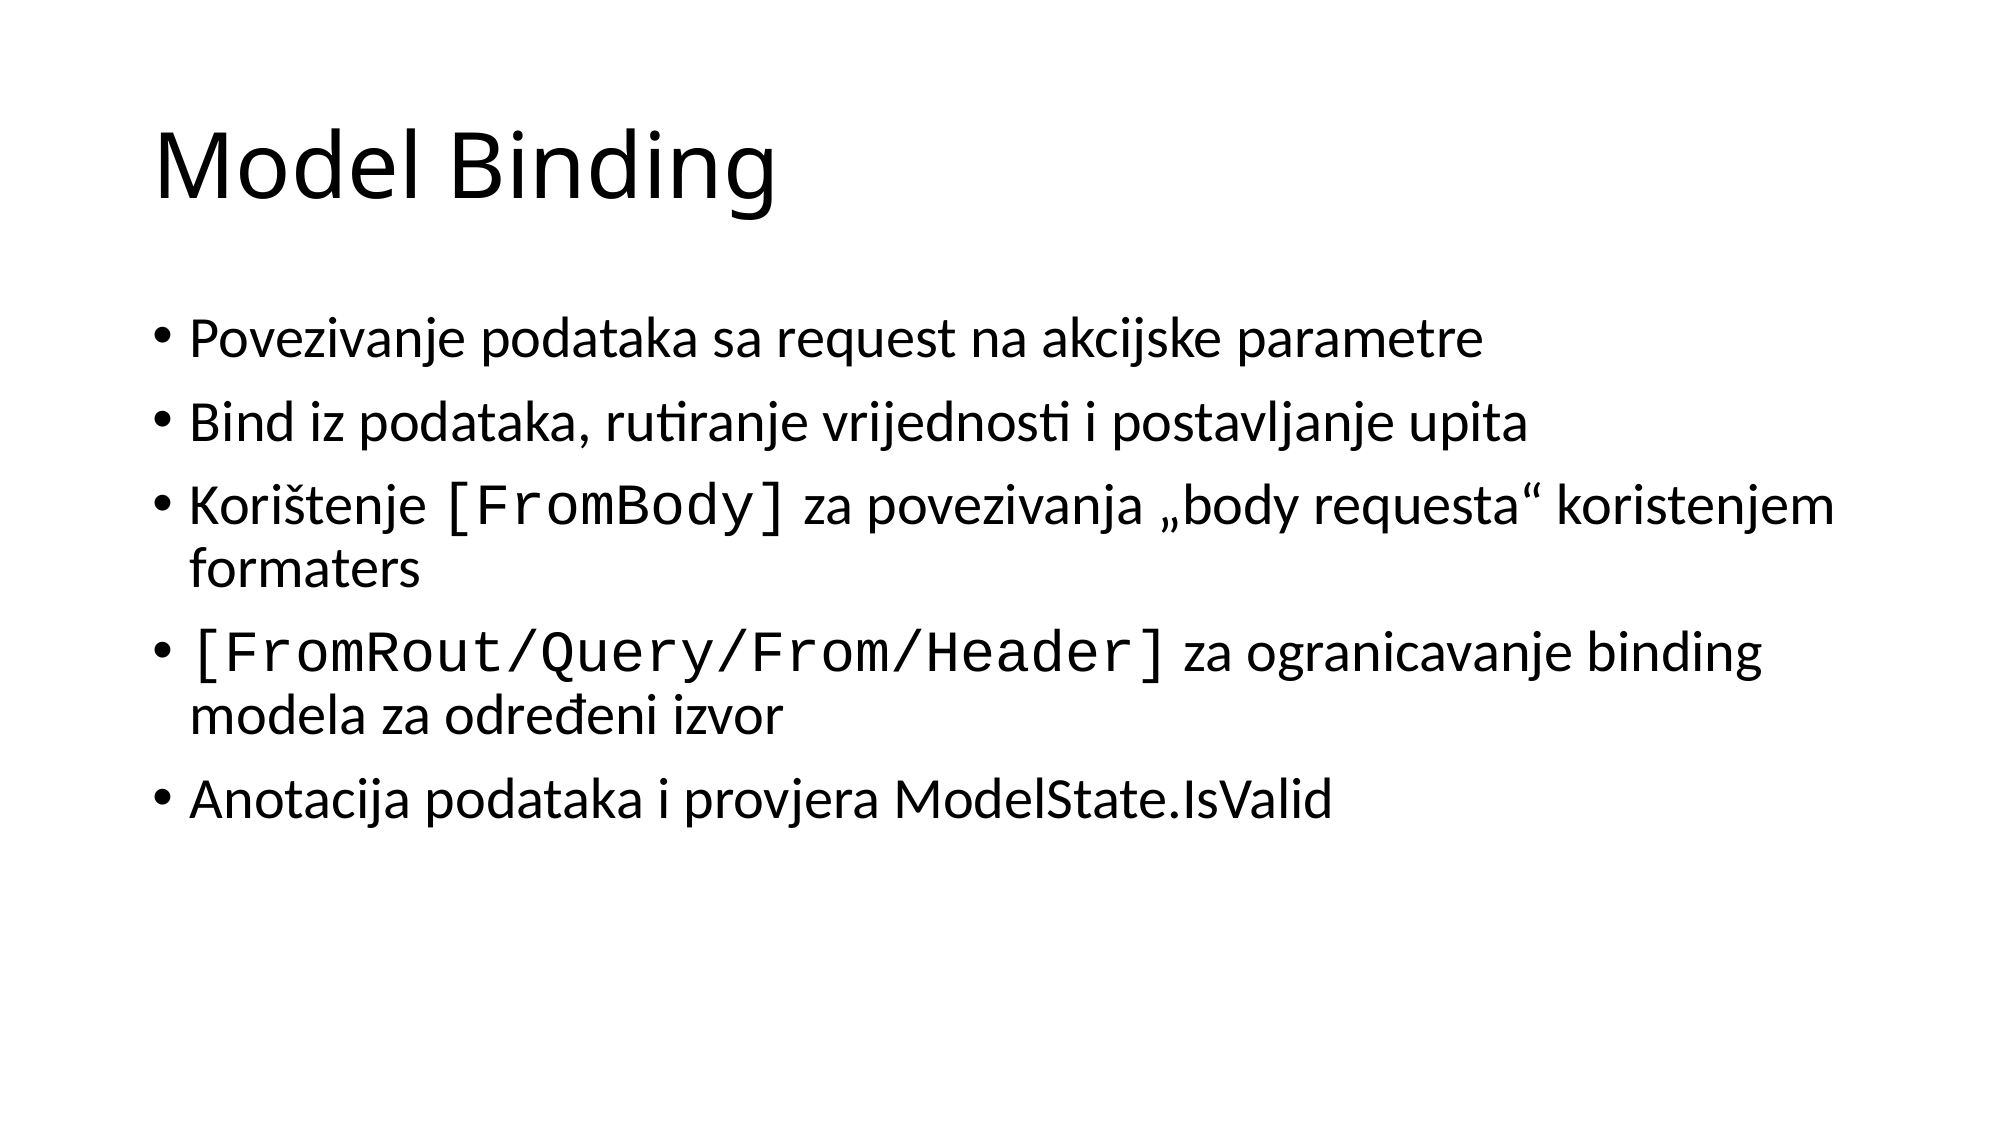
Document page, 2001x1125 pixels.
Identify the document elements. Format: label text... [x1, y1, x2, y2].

list Povezivanje podataka sa request na akcijske parametre Bind iz podataka, rutiranje vrijednosti i postavljanje upita Korištenje [FromBody] za povezivanja „body requesta“ koristenjem formaters [FromRout/Query/From/Header] za ogranicavanje binding modela za određeni izvor Anotacija podataka i provjera ModelState.IsValid [137, 299, 1863, 1014]
title Model Binding [137, 59, 1863, 278]
